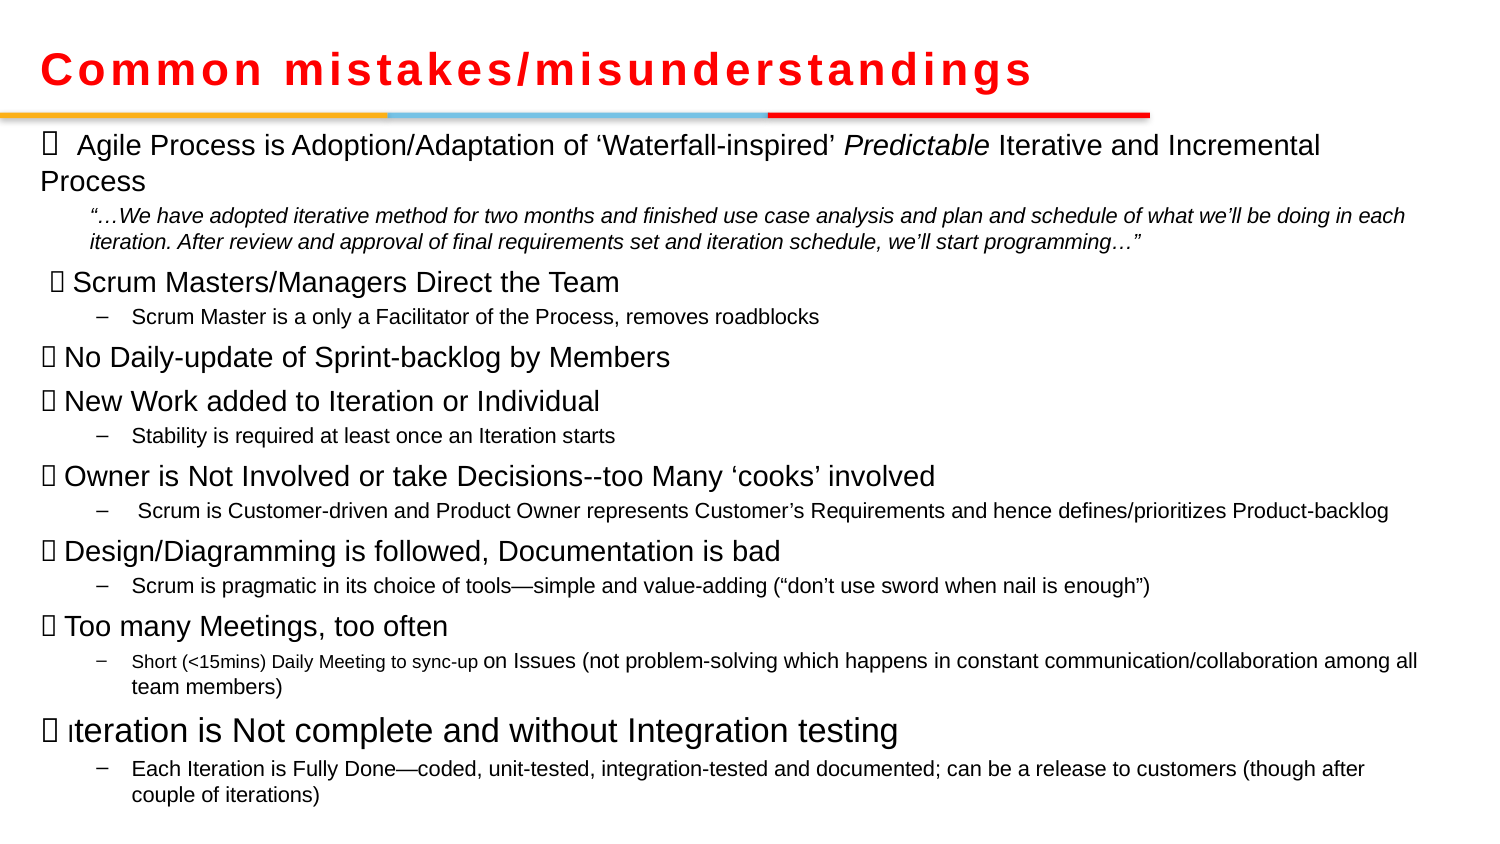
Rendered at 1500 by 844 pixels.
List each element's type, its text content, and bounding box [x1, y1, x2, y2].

list  Agile Process is Adoption/Adaptation of ‘Waterfall-inspired’ Predictable Iterative and Incremental Process “…We have adopted iterative method for two months and finished use case analysis and plan and schedule of what we’ll be doing in each iteration. After review and approval of final requirements set and iteration schedule, we’ll start programming…”  Scrum Masters/Managers Direct the Team Scrum Master is a only a Facilitator of the Process, removes roadblocks  No Daily-update of Sprint-backlog by Members  New Work added to Iteration or Individual Stability is required at least once an Iteration starts  Owner is Not Involved or take Decisions--too Many ‘cooks’ involved Scrum is Customer-driven and Product Owner represents Customer’s Requirements and hence defines/prioritizes Product-backlog  Design/Diagramming is followed, Documentation is bad Scrum is pragmatic in its choice of tools—simple and value-adding (“don’t use sword when nail is enough”)  Too many Meetings, too often Short (<15mins) Daily Meeting to sync-up on Issues (not problem-solving which happens in constant communication/collaboration among all team members)  Iteration is Not complete and without Integration testing Each Iteration is Fully Done—coded, unit-tested, integration-tested and documented; can be a release to customers (though after couple of iterations) [40, 114, 1430, 844]
list Common mistakes/misunderstandings [40, 19, 1113, 114]
